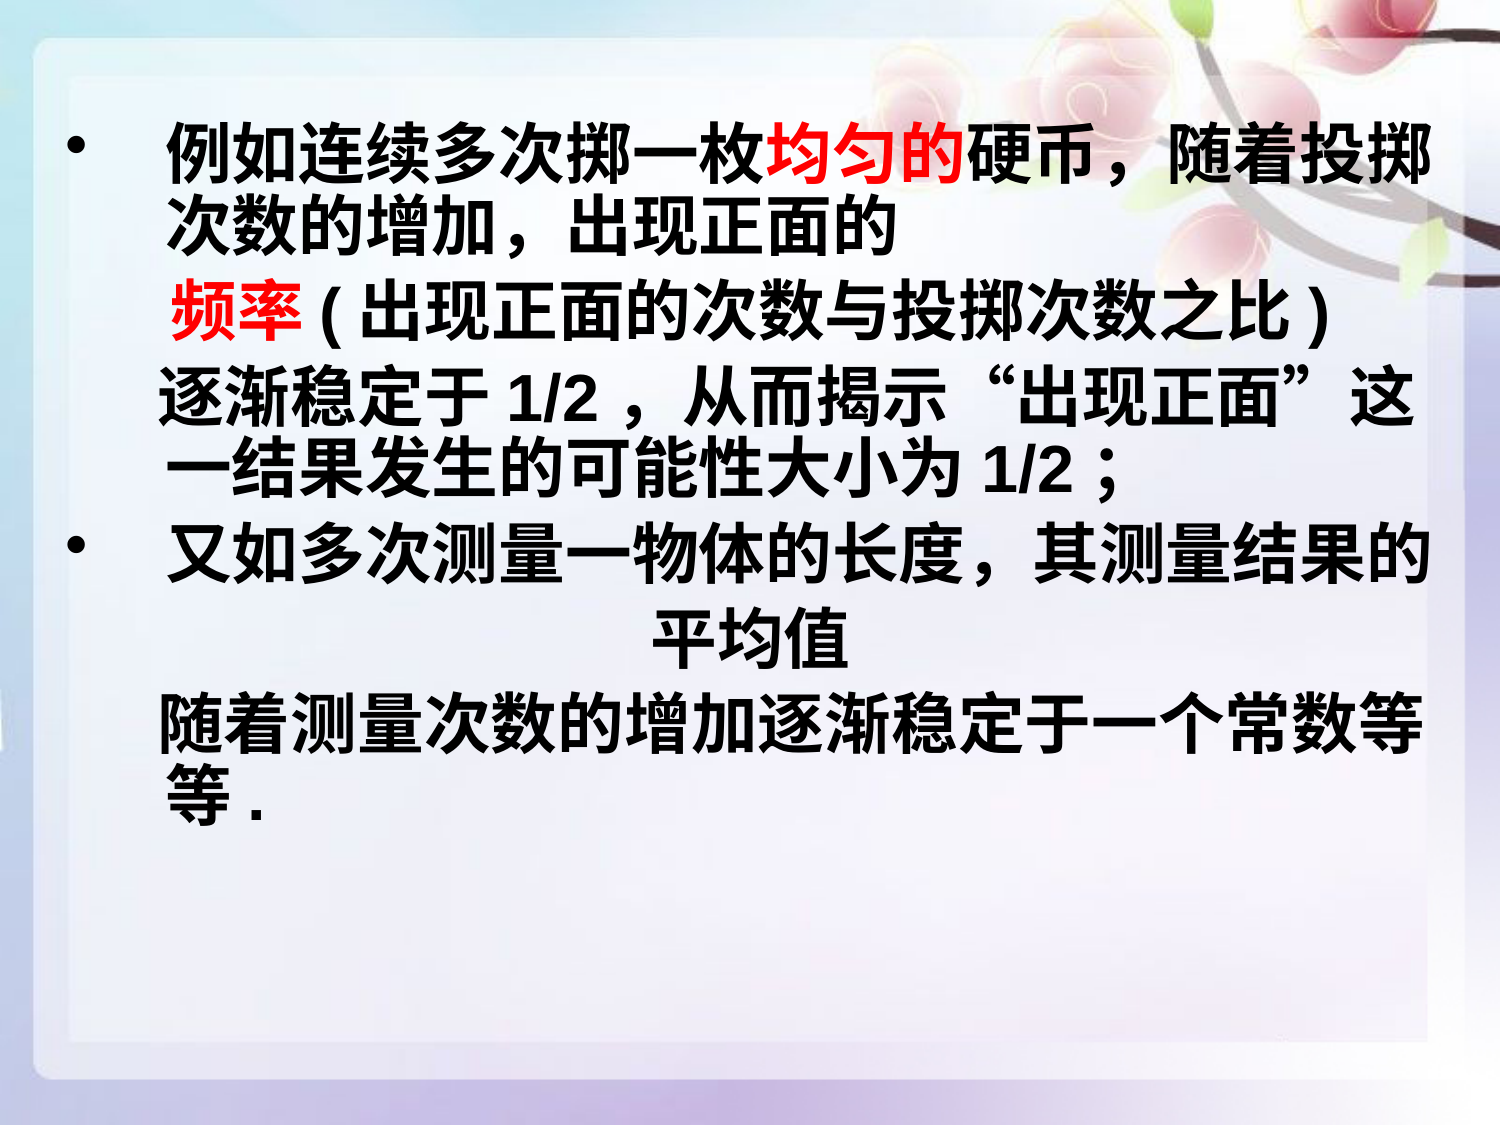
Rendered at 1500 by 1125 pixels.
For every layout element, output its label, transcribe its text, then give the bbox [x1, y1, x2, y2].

list 例如连续多次掷一枚均匀的硬币，随着投掷次数的增加，出现正面的 频率(出现正面的次数与投掷次数之比) 逐渐稳定于1/2，从而揭示“出现正面”这一结果发生的可能性大小为1/2； 又如多次测量一物体的长度，其测量结果的 平均值 随着测量次数的增加逐渐稳定于一个常数等等. [49, 113, 1452, 963]
picture [0, 0, 1500, 1125]
